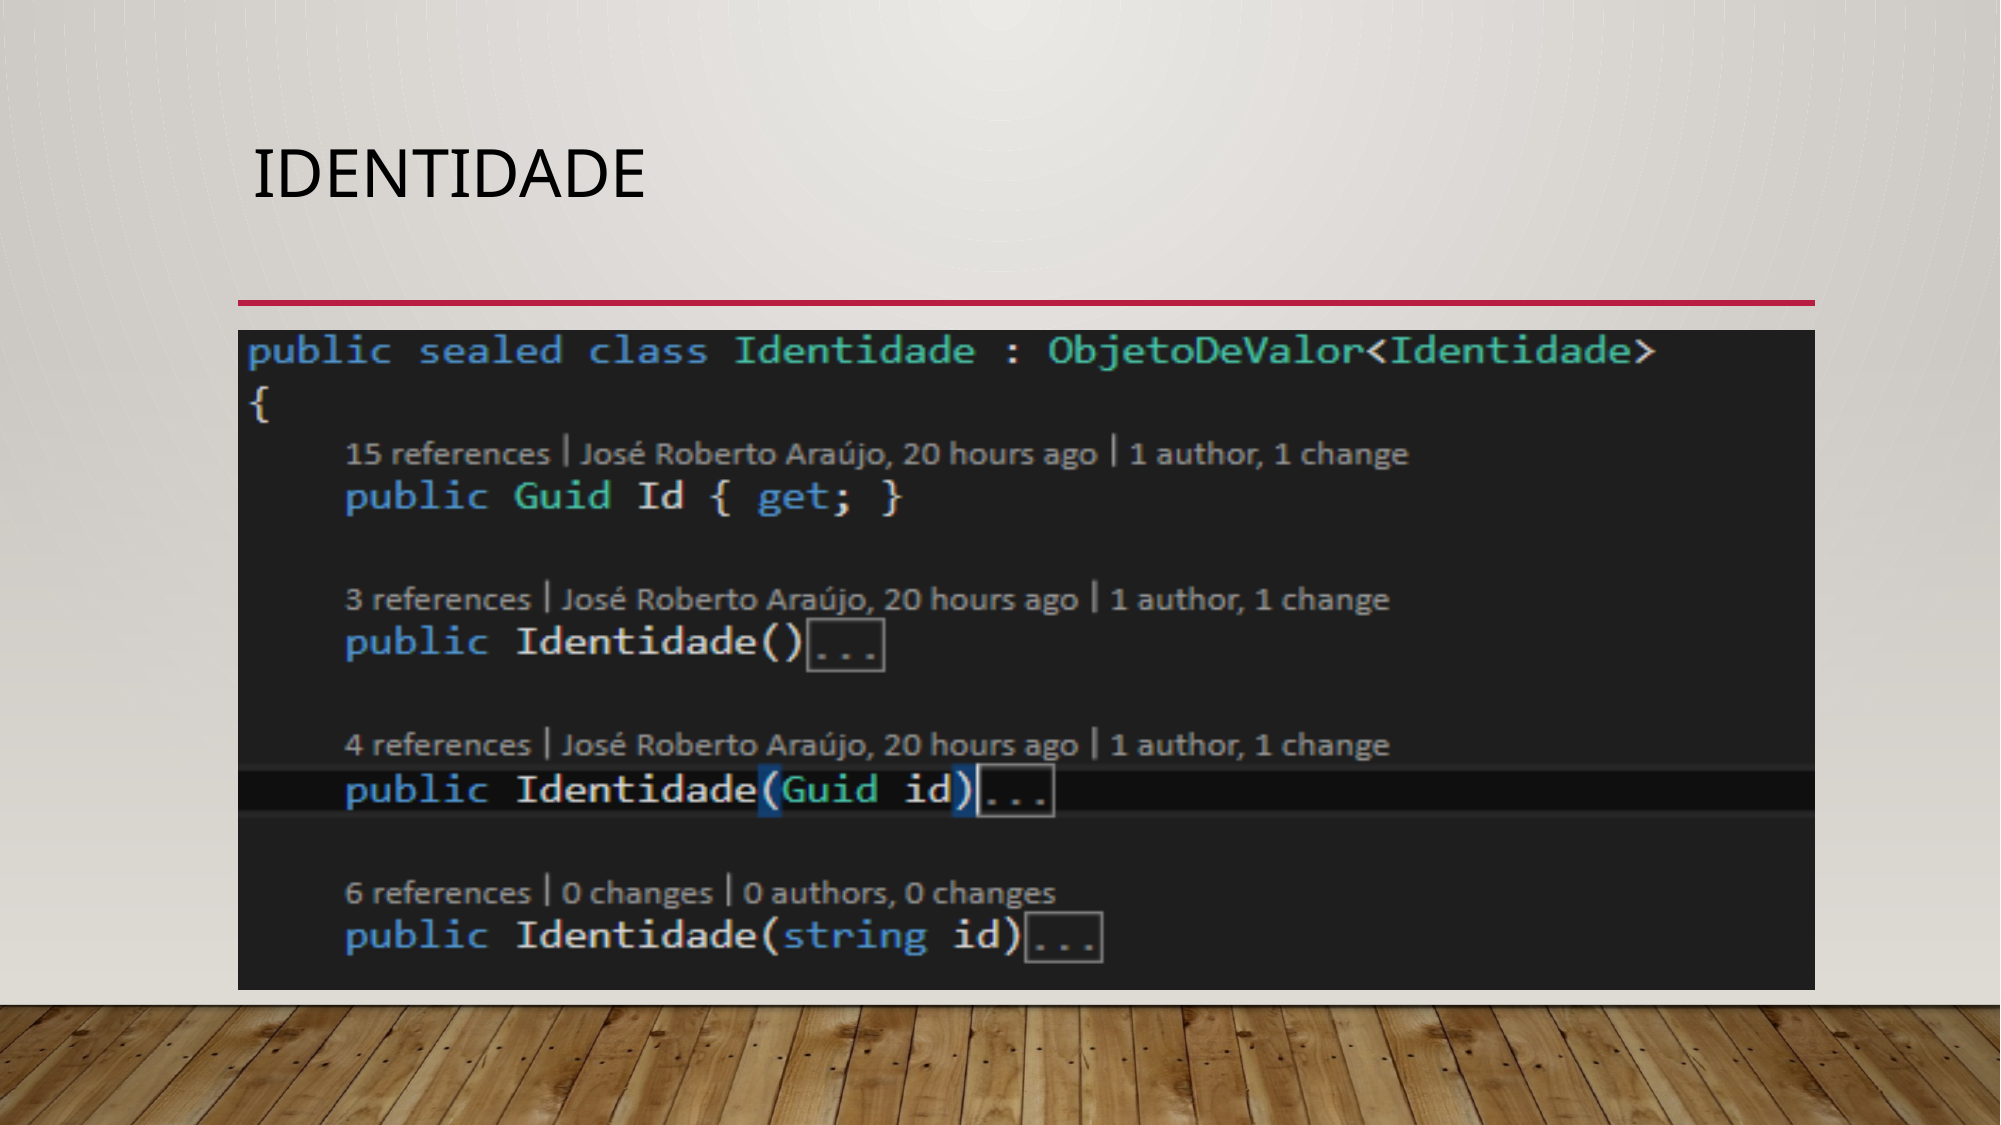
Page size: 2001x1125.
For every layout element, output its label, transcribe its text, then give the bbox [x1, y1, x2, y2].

picture [0, 1006, 2000, 1125]
picture [237, 330, 1815, 990]
text_box Identidade [238, 131, 1814, 302]
text_box [0, 0, 2000, 330]
text_box [0, 330, 2000, 1004]
